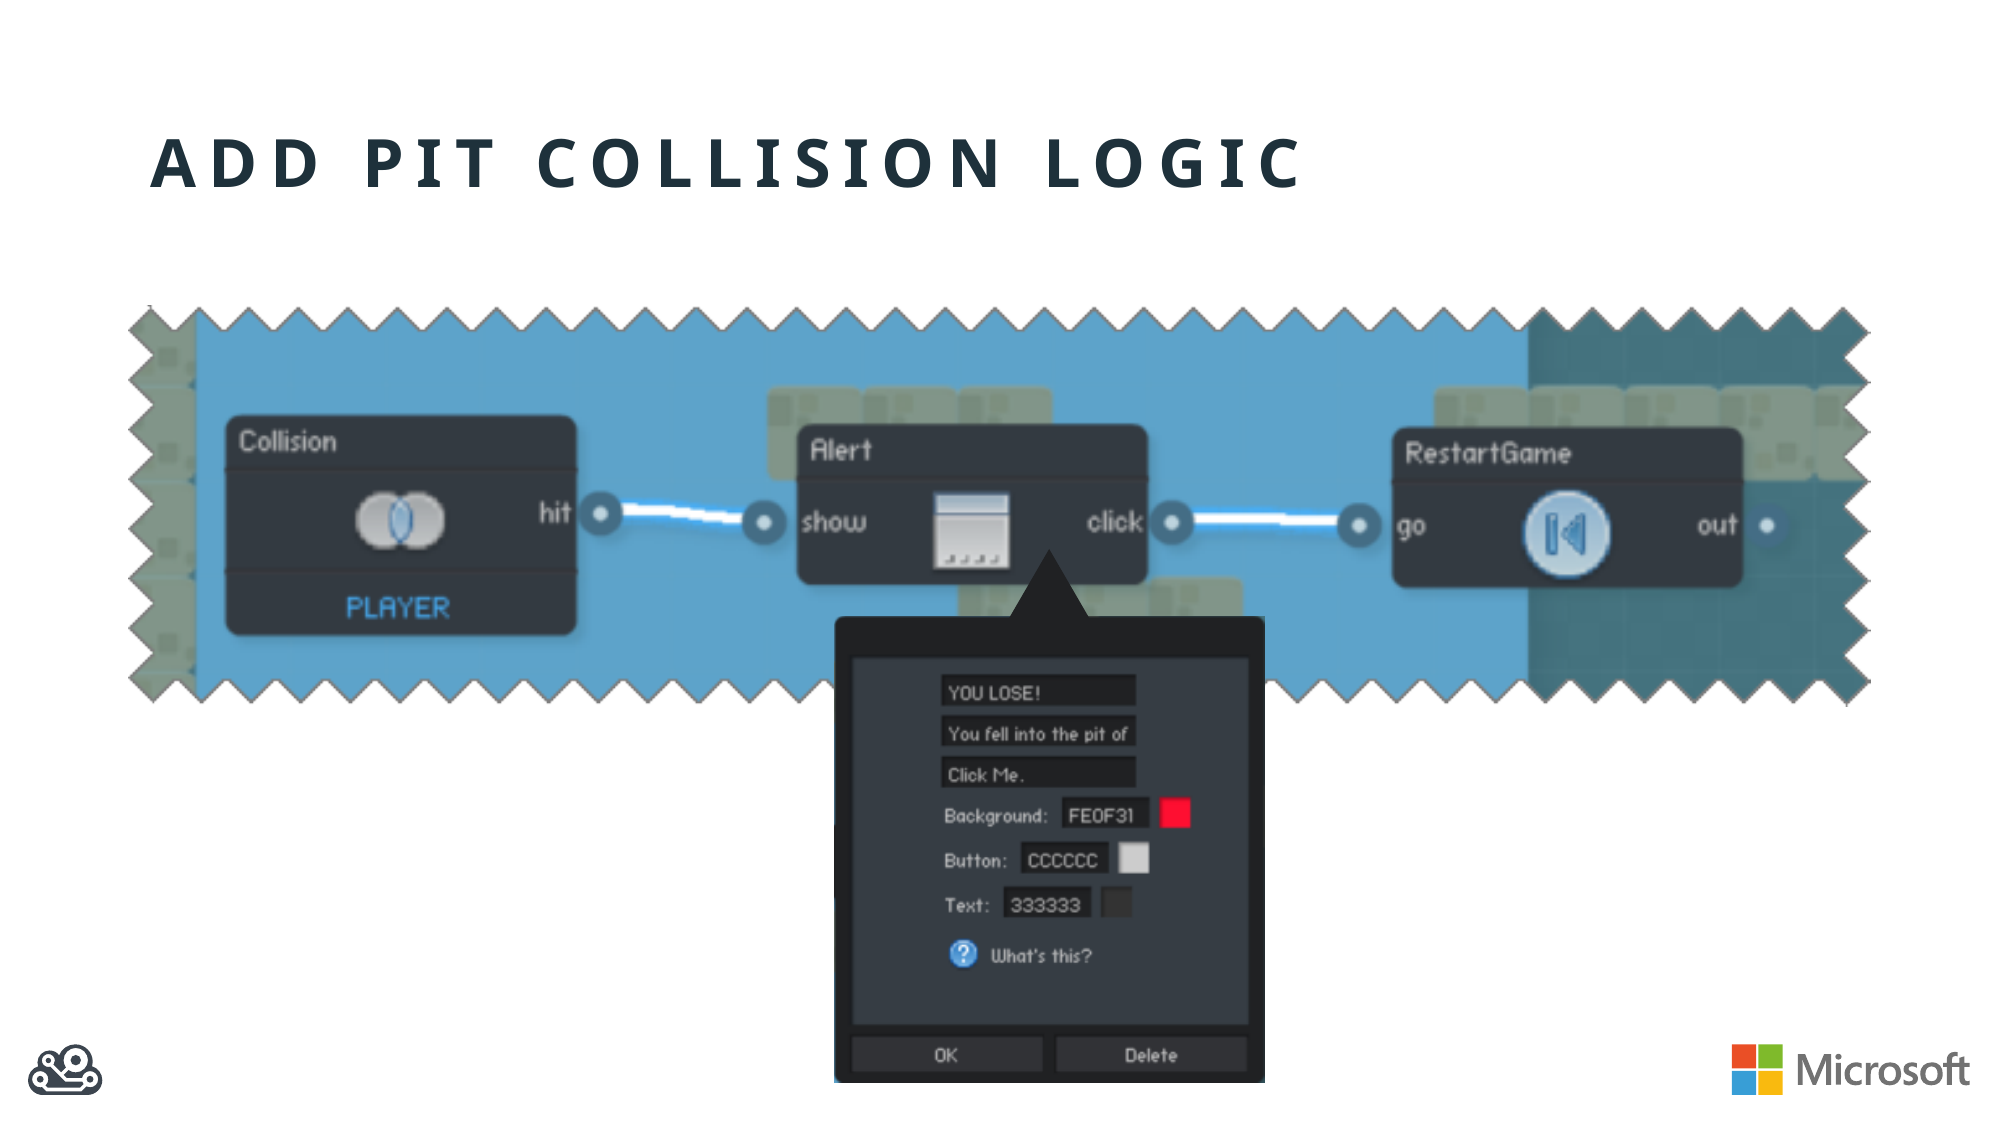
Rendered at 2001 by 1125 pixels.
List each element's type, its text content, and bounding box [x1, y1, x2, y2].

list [128, 304, 1872, 707]
picture [834, 616, 1265, 1083]
title Add pit collision logic [135, 57, 1860, 275]
